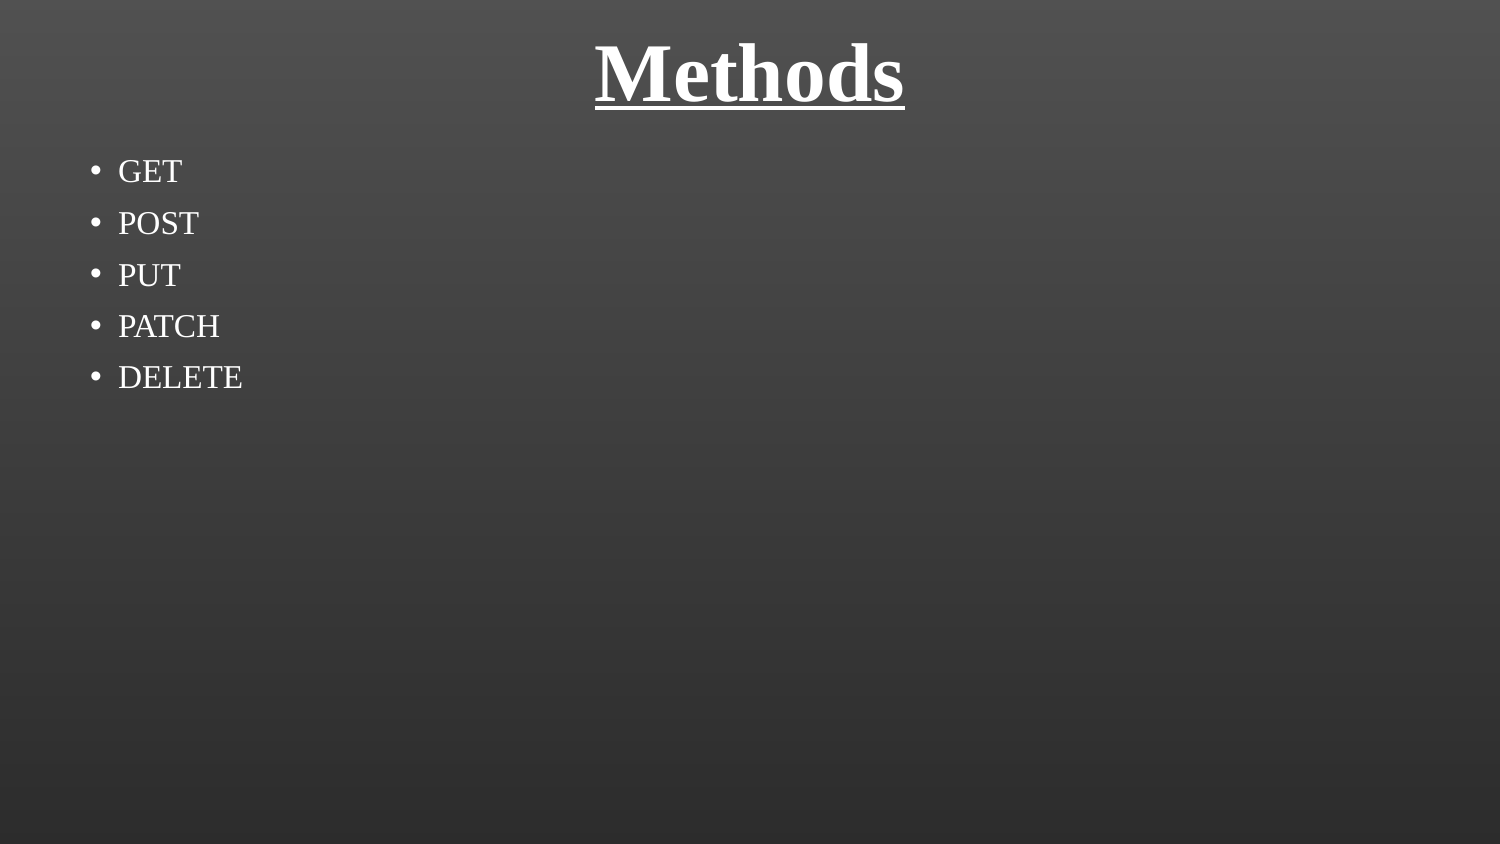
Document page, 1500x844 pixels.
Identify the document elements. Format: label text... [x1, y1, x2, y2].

title Methods [75, 4, 1425, 145]
list GET POST PUT PATCH DELETE [75, 146, 1425, 810]
